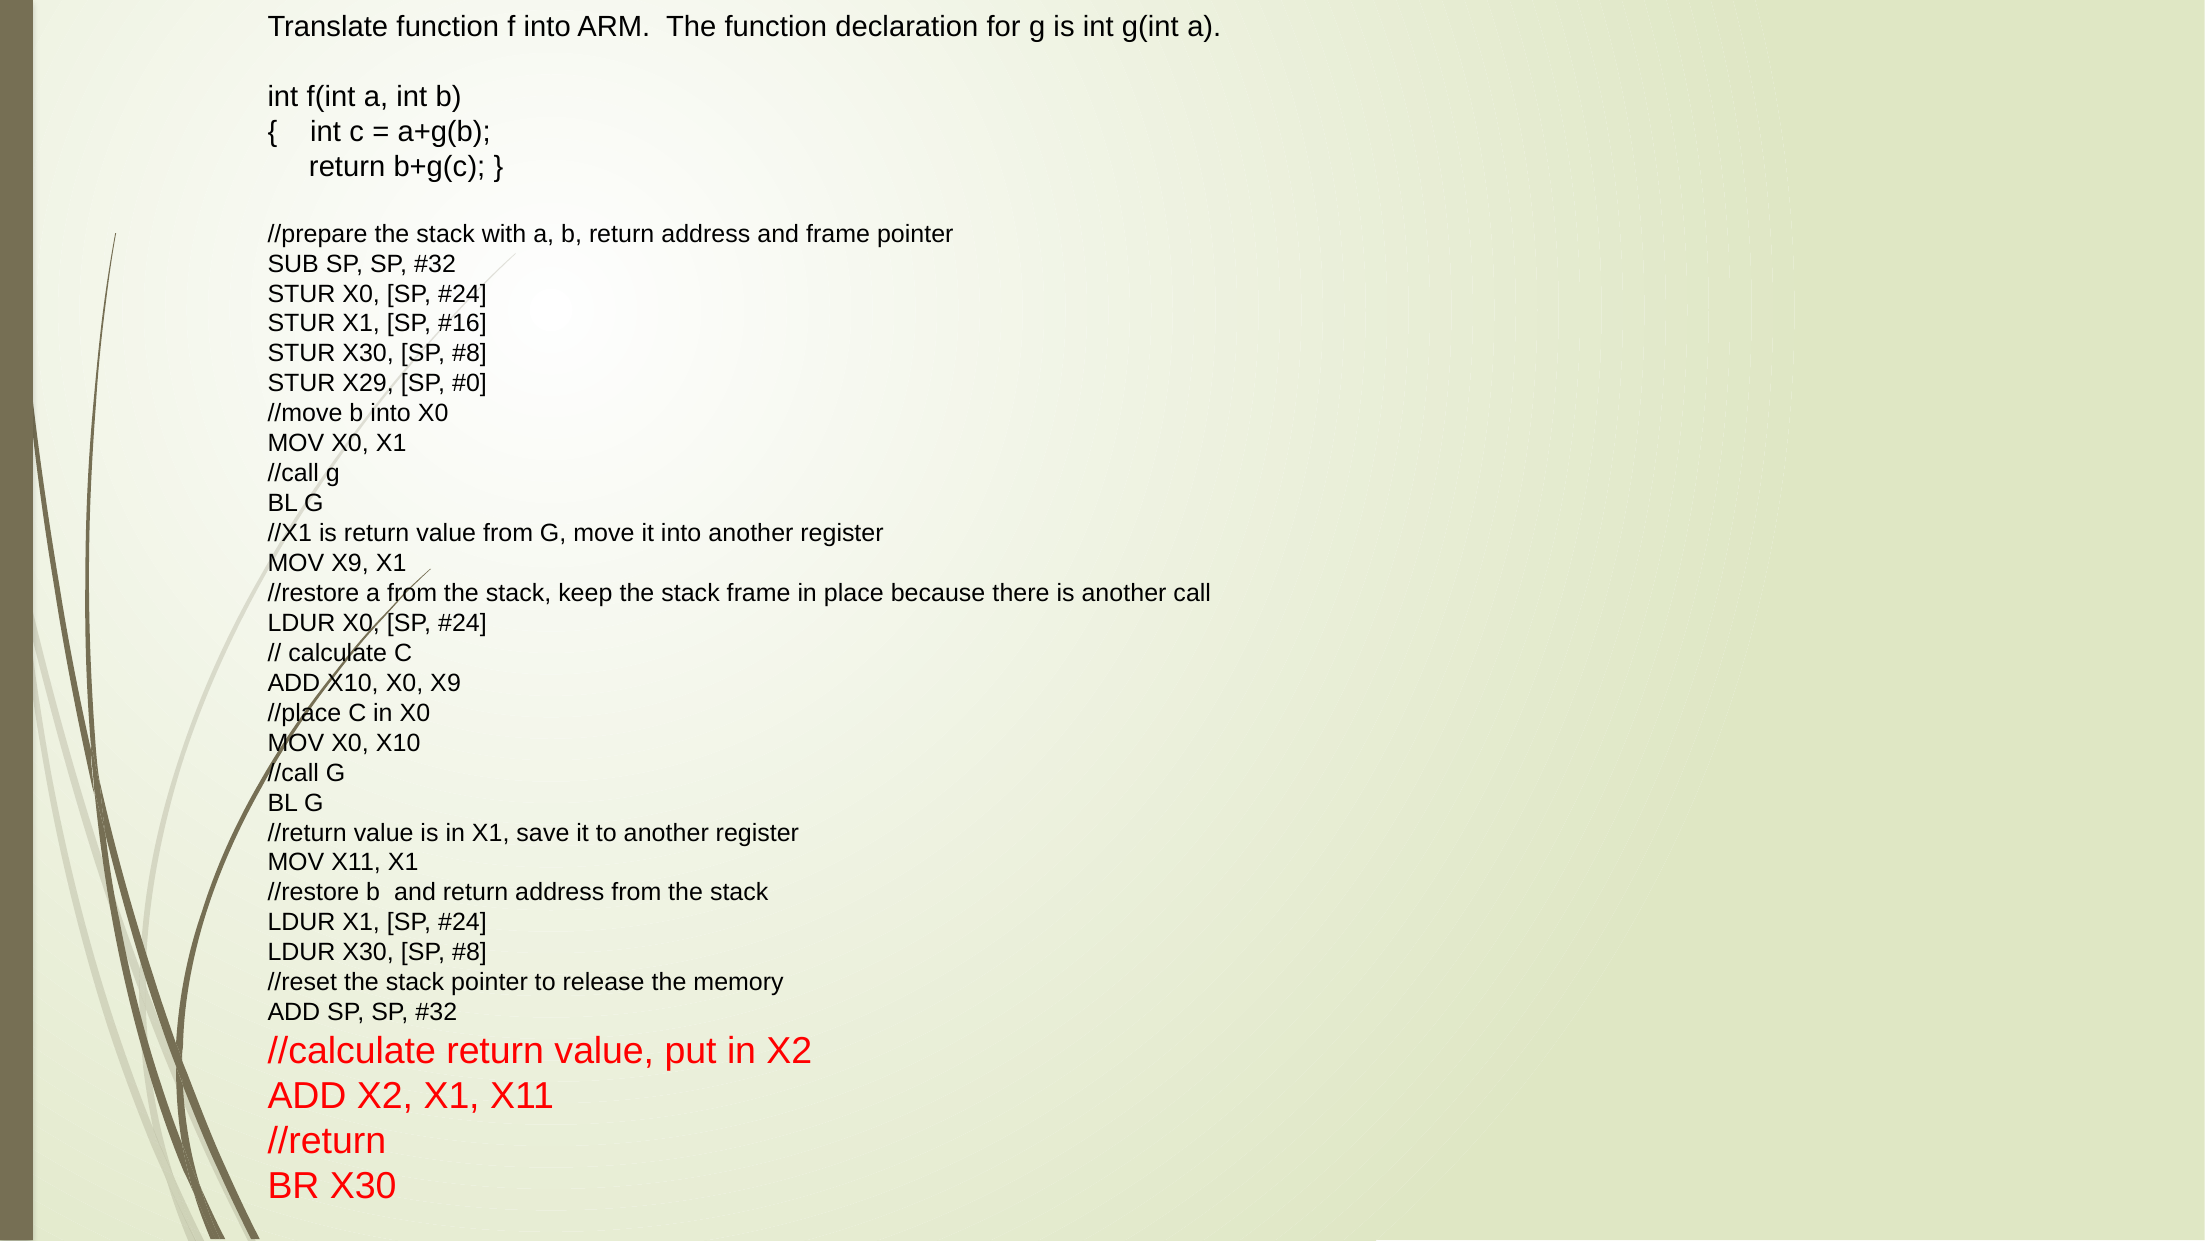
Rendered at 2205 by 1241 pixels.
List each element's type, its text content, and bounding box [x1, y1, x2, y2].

text_box Translate function f into ARM. The function declaration for g is int g(int a). int f(int a, int b) { int c = a+g(b); return b+g(c); } //prepare the stack with a, b, return address and frame pointer SUB SP, SP, #32 STUR X0, [SP, #24] STUR X1, [SP, #16] STUR X30, [SP, #8] STUR X29, [SP, #0] //move b into X0 MOV X0, X1 //call g BL G //X1 is return value from G, move it into another register MOV X9, X1 //restore a from the stack, keep the stack frame in place because there is another call LDUR X0, [SP, #24] // calculate C ADD X10, X0, X9 //place C in X0 MOV X0, X10 //call G BL G //return value is in X1, save it to another register MOV X11, X1 //restore b and return address from the stack LDUR X1, [SP, #24] LDUR X30, [SP, #8] //reset the stack pointer to release the memory ADD SP, SP, #32 //calculate return value, put in X2 ADD X2, X1, X11 //return BR X30 [252, 0, 1239, 1241]
